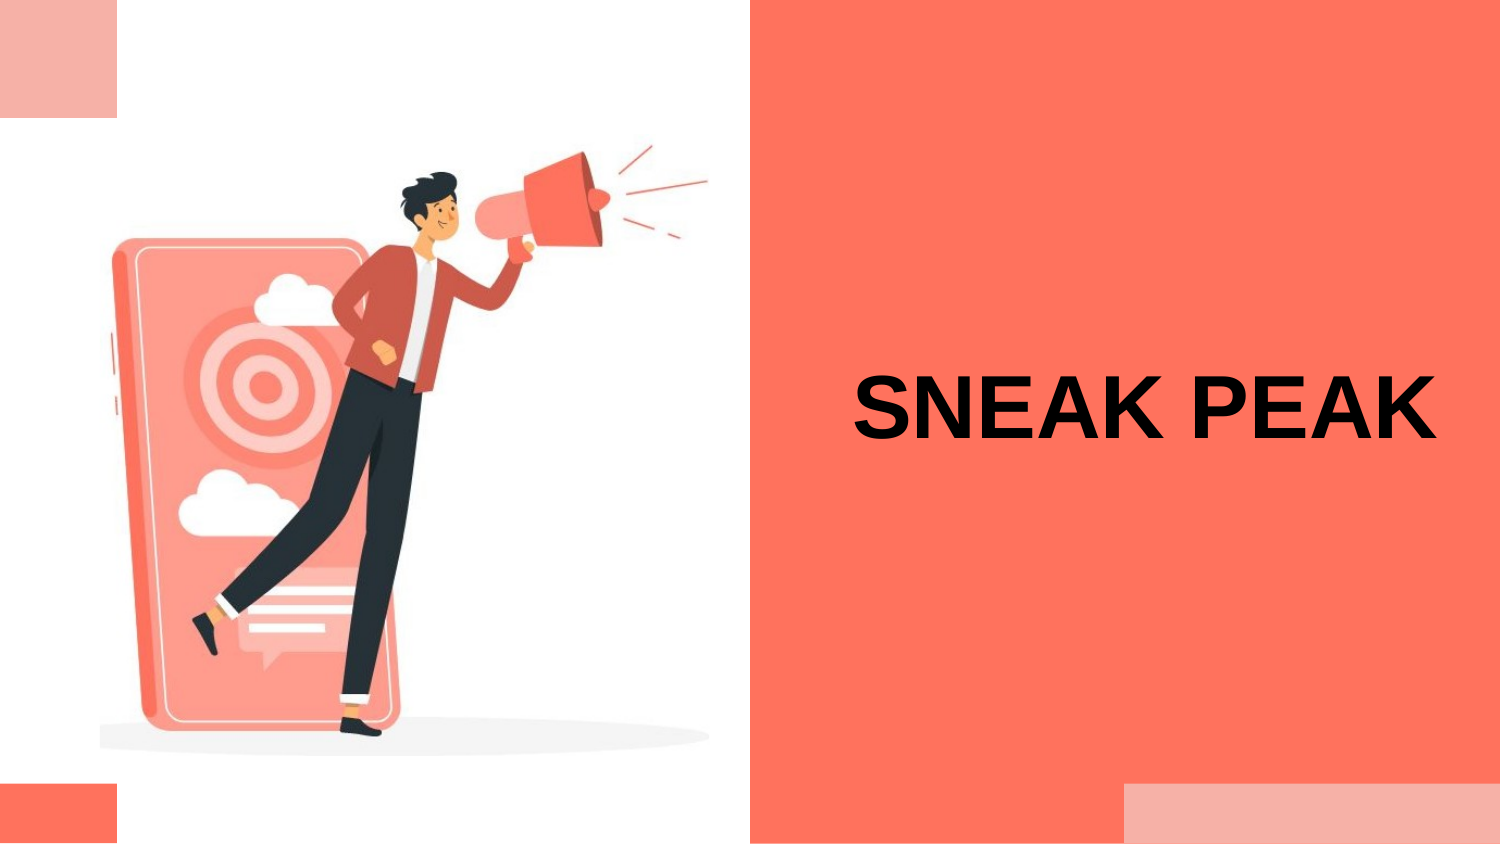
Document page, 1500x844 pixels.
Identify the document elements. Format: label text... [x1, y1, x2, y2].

title SNEAK PEAK [849, 346, 1460, 490]
text_box [99, 134, 710, 756]
